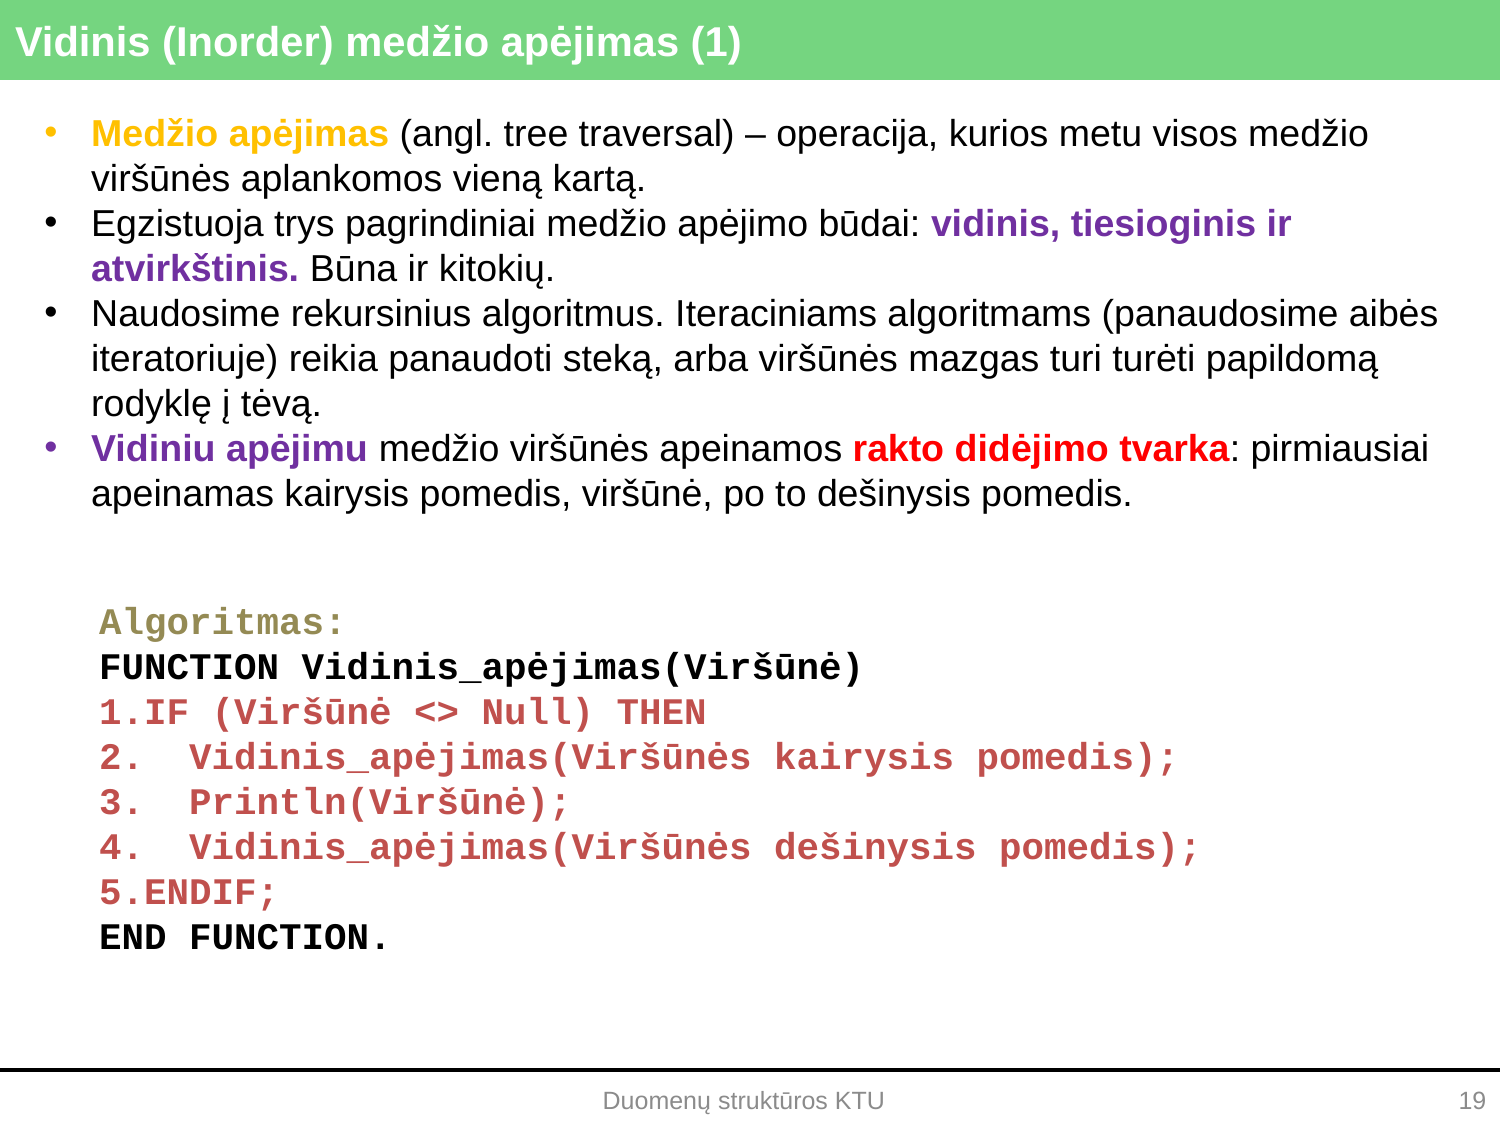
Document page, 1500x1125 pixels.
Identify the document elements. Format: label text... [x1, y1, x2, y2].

title Vidinis (Inorder) medžio apėjimas (1) [0, 1, 1494, 79]
text_box Algoritmas: FUNCTION Vidinis_apėjimas(Viršūnė) IF (Viršūnė <> Null) THEN Vidinis_apėjimas(Viršūnės kairysis pomedis); Println(Viršūnė); Vidinis_apėjimas(Viršūnės dešinysis pomedis); ENDIF; END FUNCTION. [84, 589, 1355, 964]
text_box Medžio apėjimas (angl. tree traversal) – operacija, kurios metu visos medžio viršūnės aplankomos vieną kartą. Egzistuoja trys pagrindiniai medžio apėjimo būdai: vidinis, tiesioginis ir atvirkštinis. Būna ir kitokių. Naudosime rekursinius algoritmus. Iteraciniams algoritmams (panaudosime aibės iteratoriuje) reikia panaudoti steką, arba viršūnės mazgas turi turėti papildomą rodyklę į tėvą. Vidiniu apėjimu medžio viršūnės apeinamos rakto didėjimo tvarka: pirmiausiai apeinamas kairysis pomedis, viršūnė, po to dešinysis pomedis. [29, 101, 1483, 522]
slide_number 19 [1151, 1069, 1500, 1125]
footer Duomenų struktūros KTU [407, 1069, 1081, 1125]
